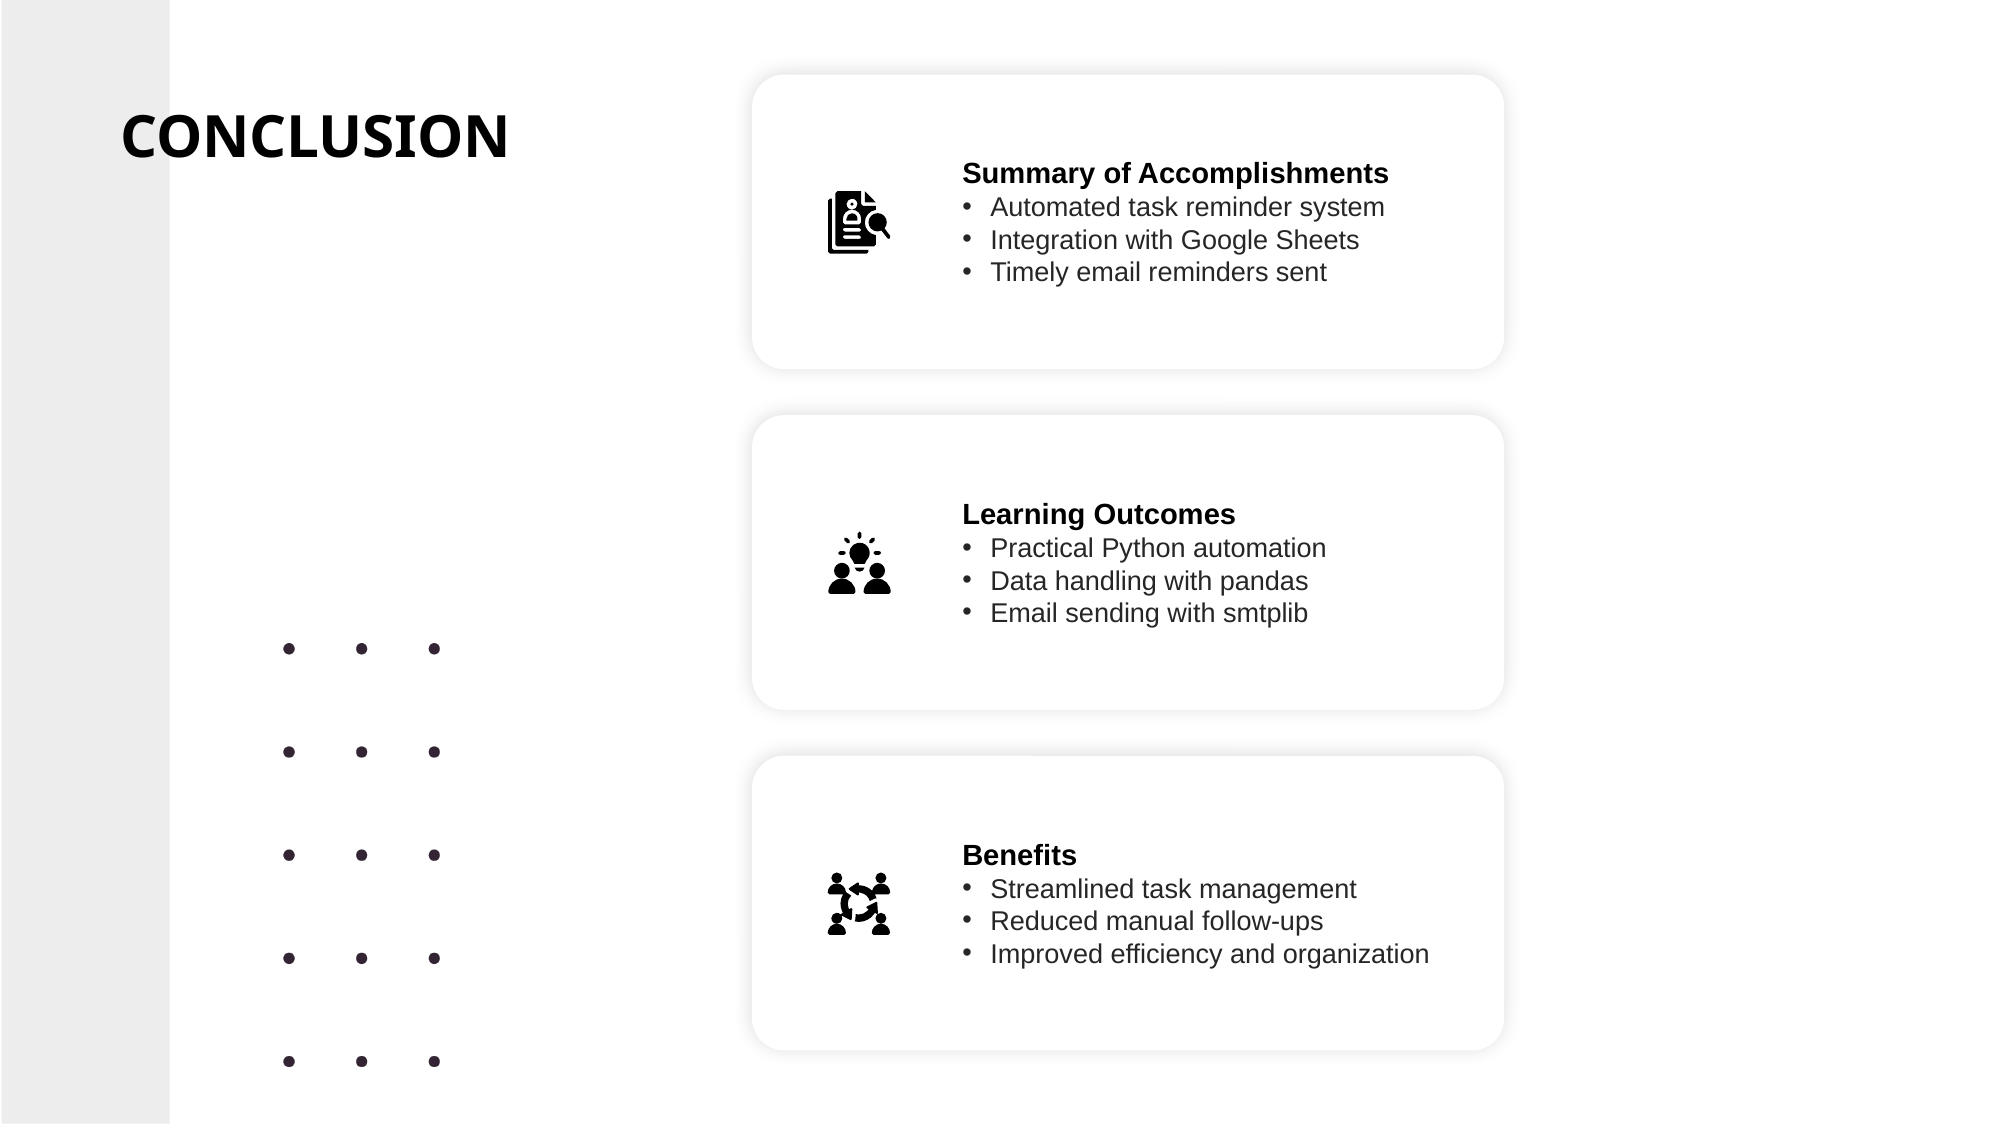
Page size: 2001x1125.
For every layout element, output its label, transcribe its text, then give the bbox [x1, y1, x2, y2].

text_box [827, 190, 891, 254]
text_box [1, 0, 170, 1124]
text_box Summary of Accomplishments Automated task reminder system Integration with Google Sheets Timely email reminders sent [752, 74, 1505, 370]
text_box Benefits Streamlined task management Reduced manual follow-ups Improved efficiency and organization [752, 755, 1505, 1051]
text_box CONCLUSION [105, 92, 661, 177]
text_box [827, 530, 891, 595]
picture [283, 643, 440, 1067]
text_box Learning Outcomes Practical Python automation Data handling with pandas Email sending with smtplib [752, 415, 1505, 710]
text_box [826, 871, 892, 936]
